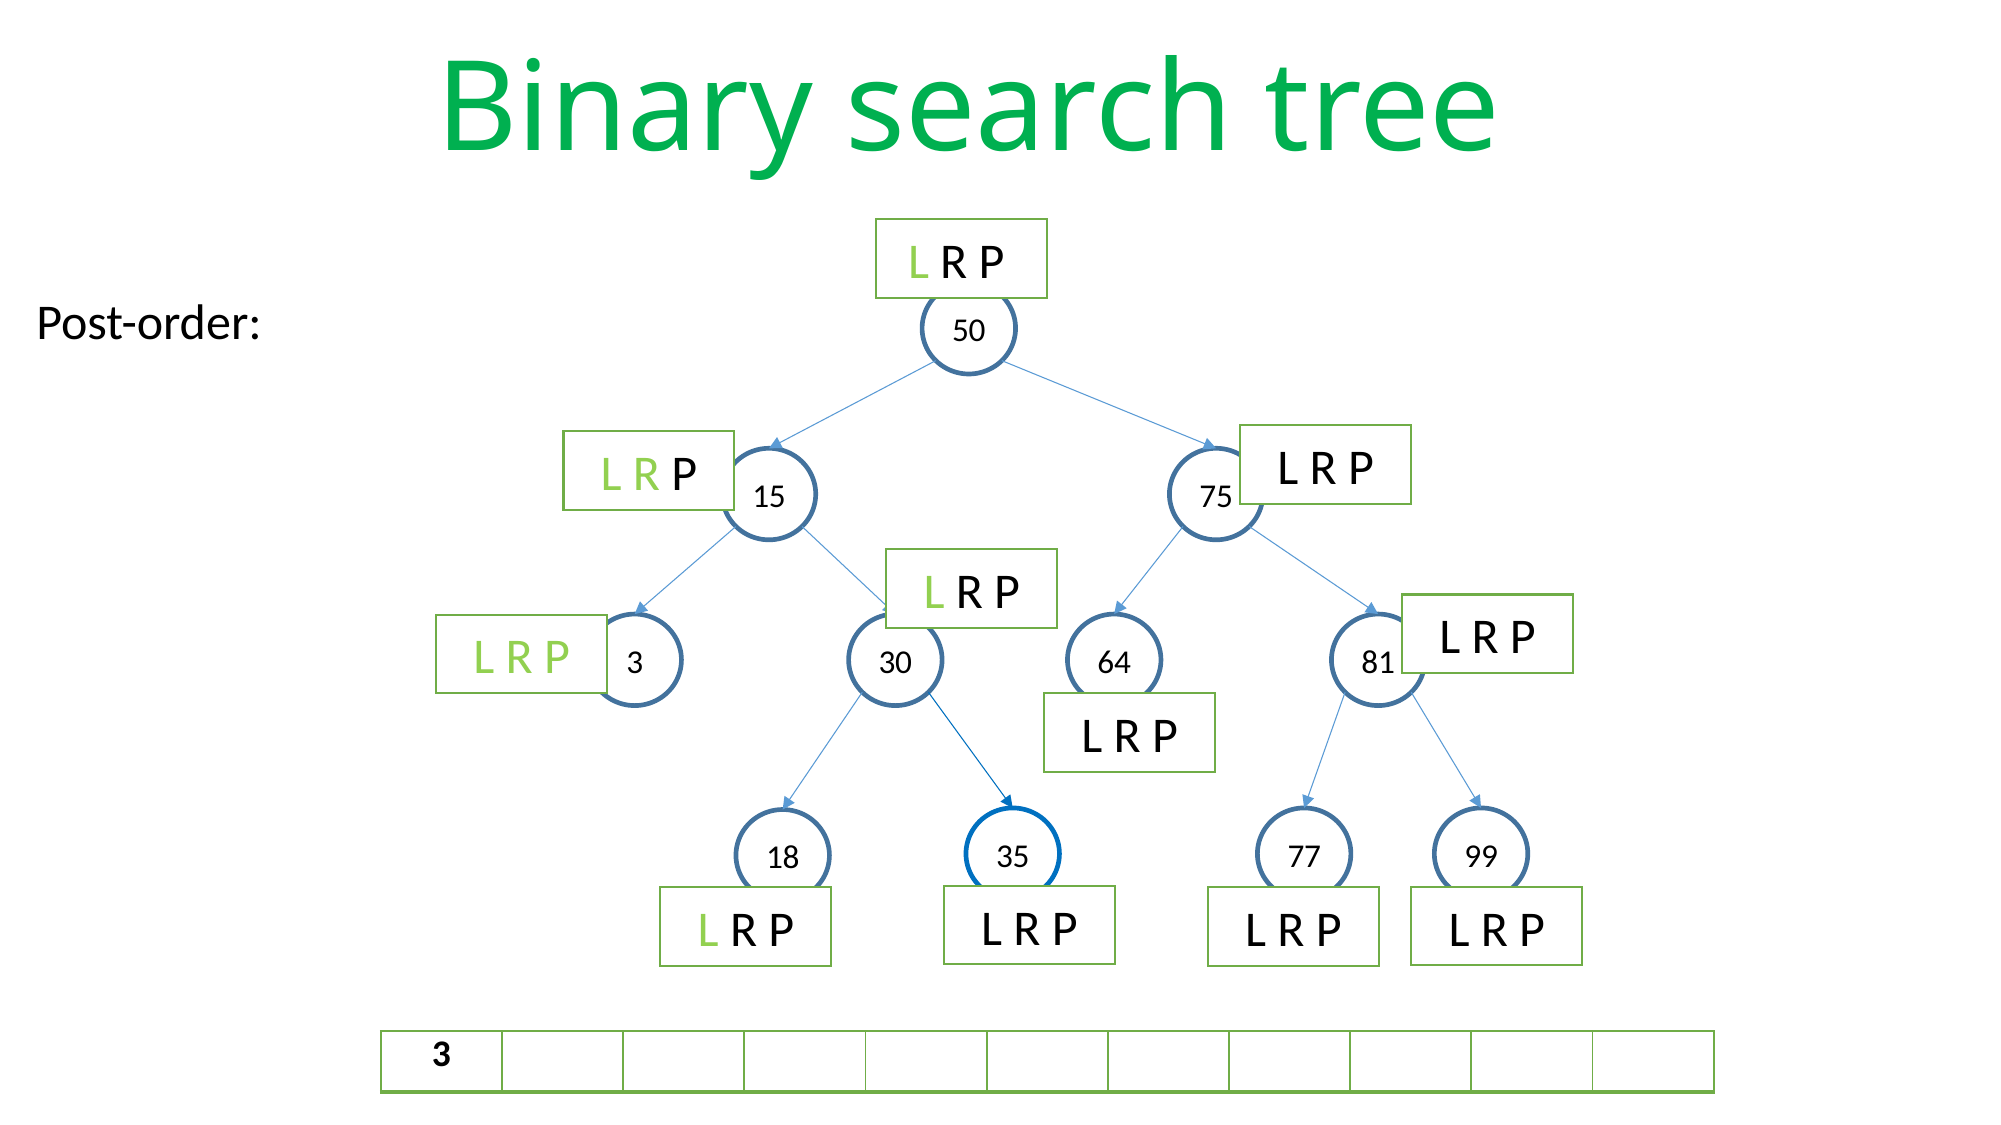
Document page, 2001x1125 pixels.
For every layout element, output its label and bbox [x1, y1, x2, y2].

table_header [1472, 1032, 1592, 1090]
table_header [866, 1032, 986, 1090]
table_header [988, 1032, 1107, 1090]
table_header [745, 1032, 865, 1090]
table_header [624, 1032, 743, 1090]
table_header [1230, 1032, 1349, 1090]
table_header [1109, 1032, 1228, 1090]
title [218, 26, 1719, 186]
table_header [1593, 1032, 1713, 1090]
table_header [1351, 1032, 1470, 1090]
table_header [503, 1032, 622, 1090]
table_header [382, 1032, 501, 1090]
subtitle [21, 208, 1982, 1109]
text_box [435, 218, 1583, 967]
